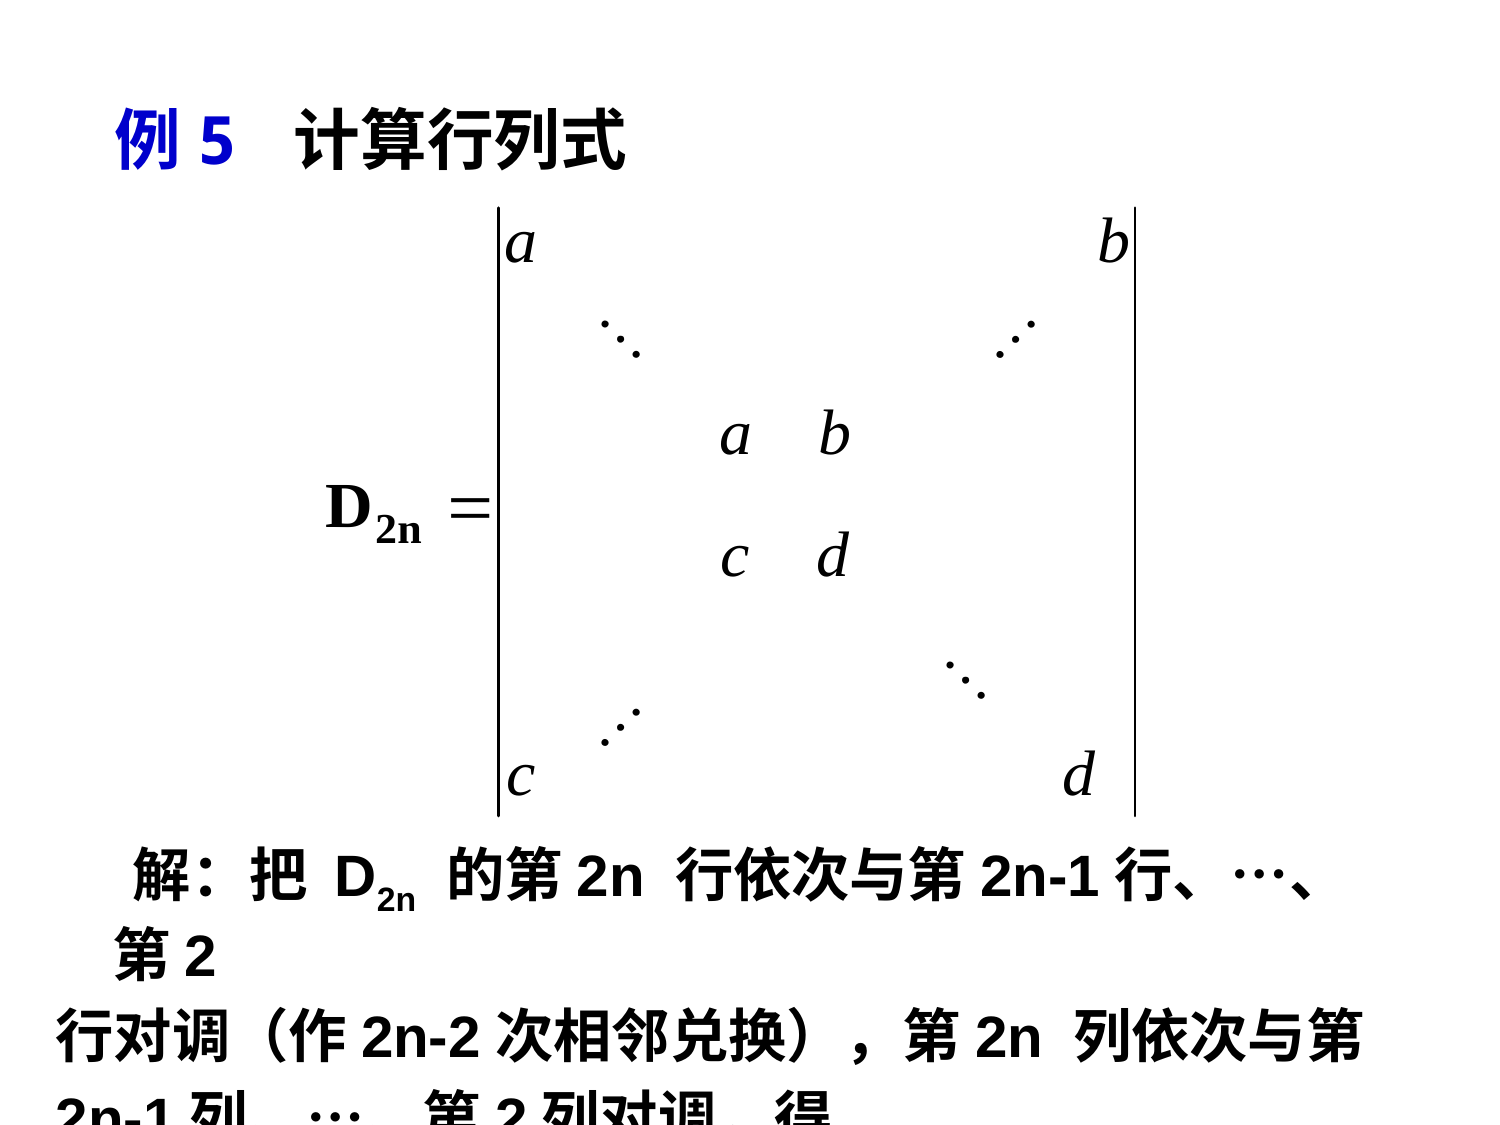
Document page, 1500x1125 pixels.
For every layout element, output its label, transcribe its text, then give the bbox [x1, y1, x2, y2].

text_box 解：把 D2n 的第2n 行依次与第2n-1行、…、第2 行对调（作2n-2次相邻兑换），第2n 列依次与第 2n-1列、…、第2列对调，得 [41, 822, 1412, 1118]
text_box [315, 196, 1151, 828]
text_box 例5 计算行列式 [100, 90, 926, 211]
